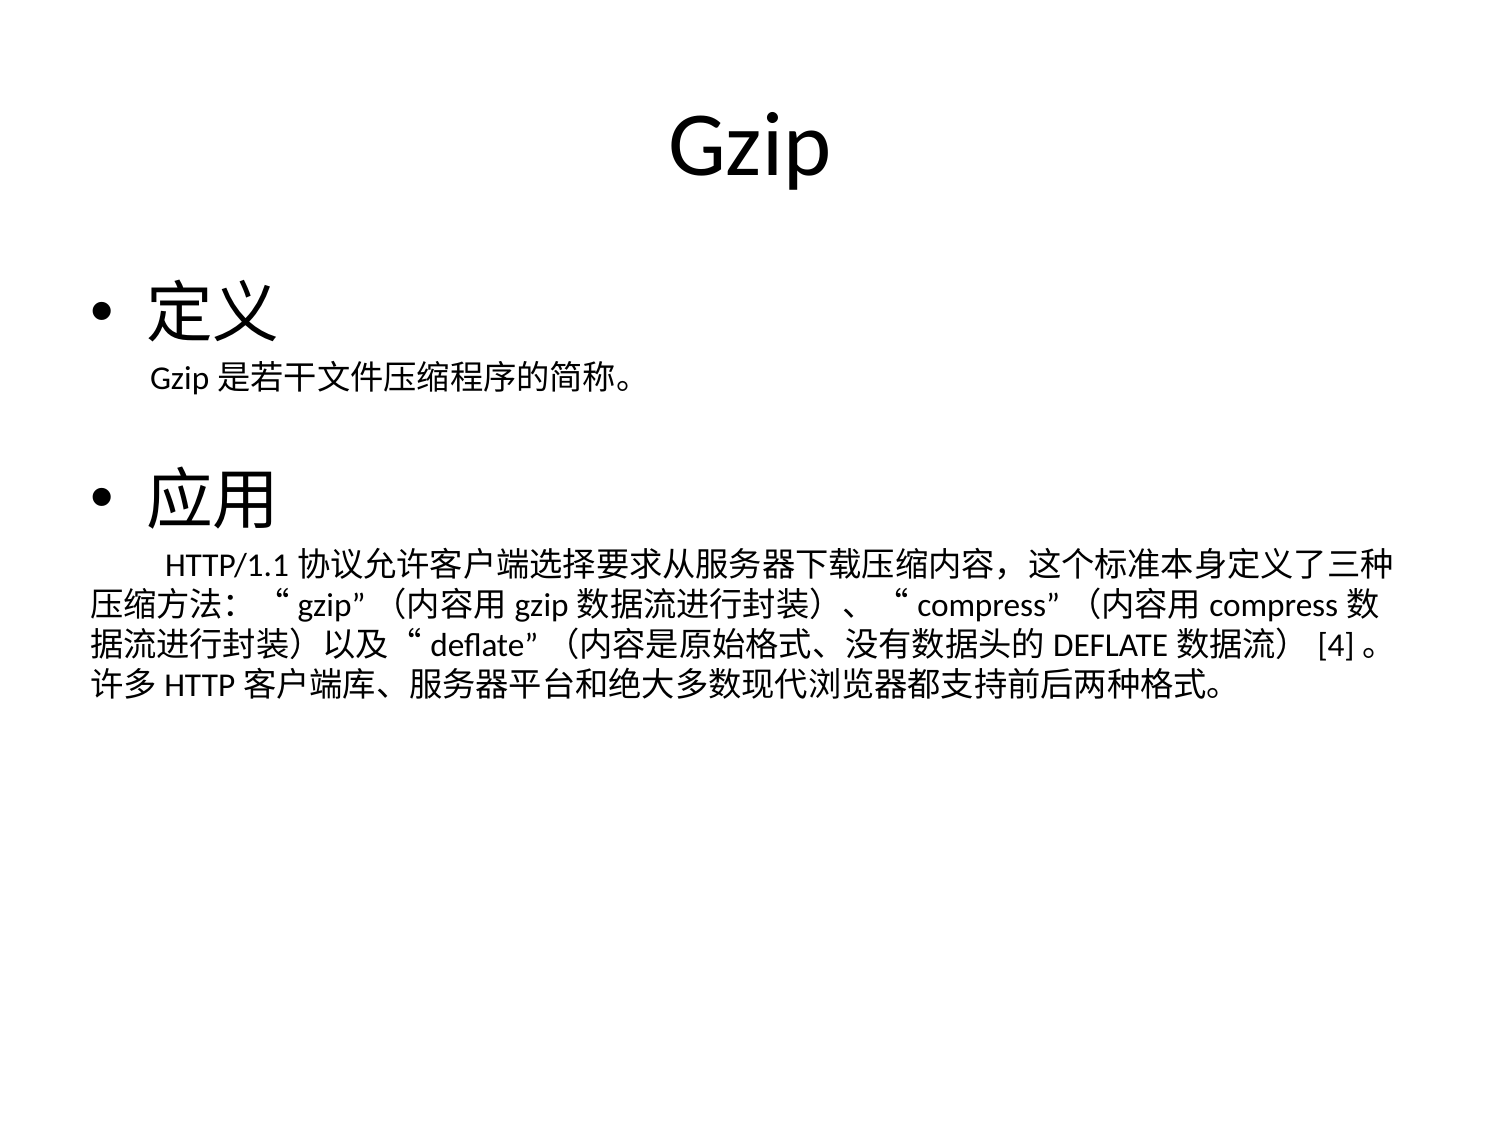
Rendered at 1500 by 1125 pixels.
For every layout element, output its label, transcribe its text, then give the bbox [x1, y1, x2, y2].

list 定义 Gzip是若干文件压缩程序的简称。 应用 HTTP/1.1协议允许客户端选择要求从服务器下载压缩内容，这个标准本身定义了三种压缩方法：“gzip”（内容用gzip数据流进行封装）、“compress”（内容用compress数据流进行封装）以及“deflate”（内容是原始格式、没有数据头的DEFLATE数据流）[4]。许多HTTP客户端库、服务器平台和绝大多数现代浏览器都支持前后两种格式。 [75, 262, 1425, 1005]
title Gzip [75, 45, 1425, 233]
